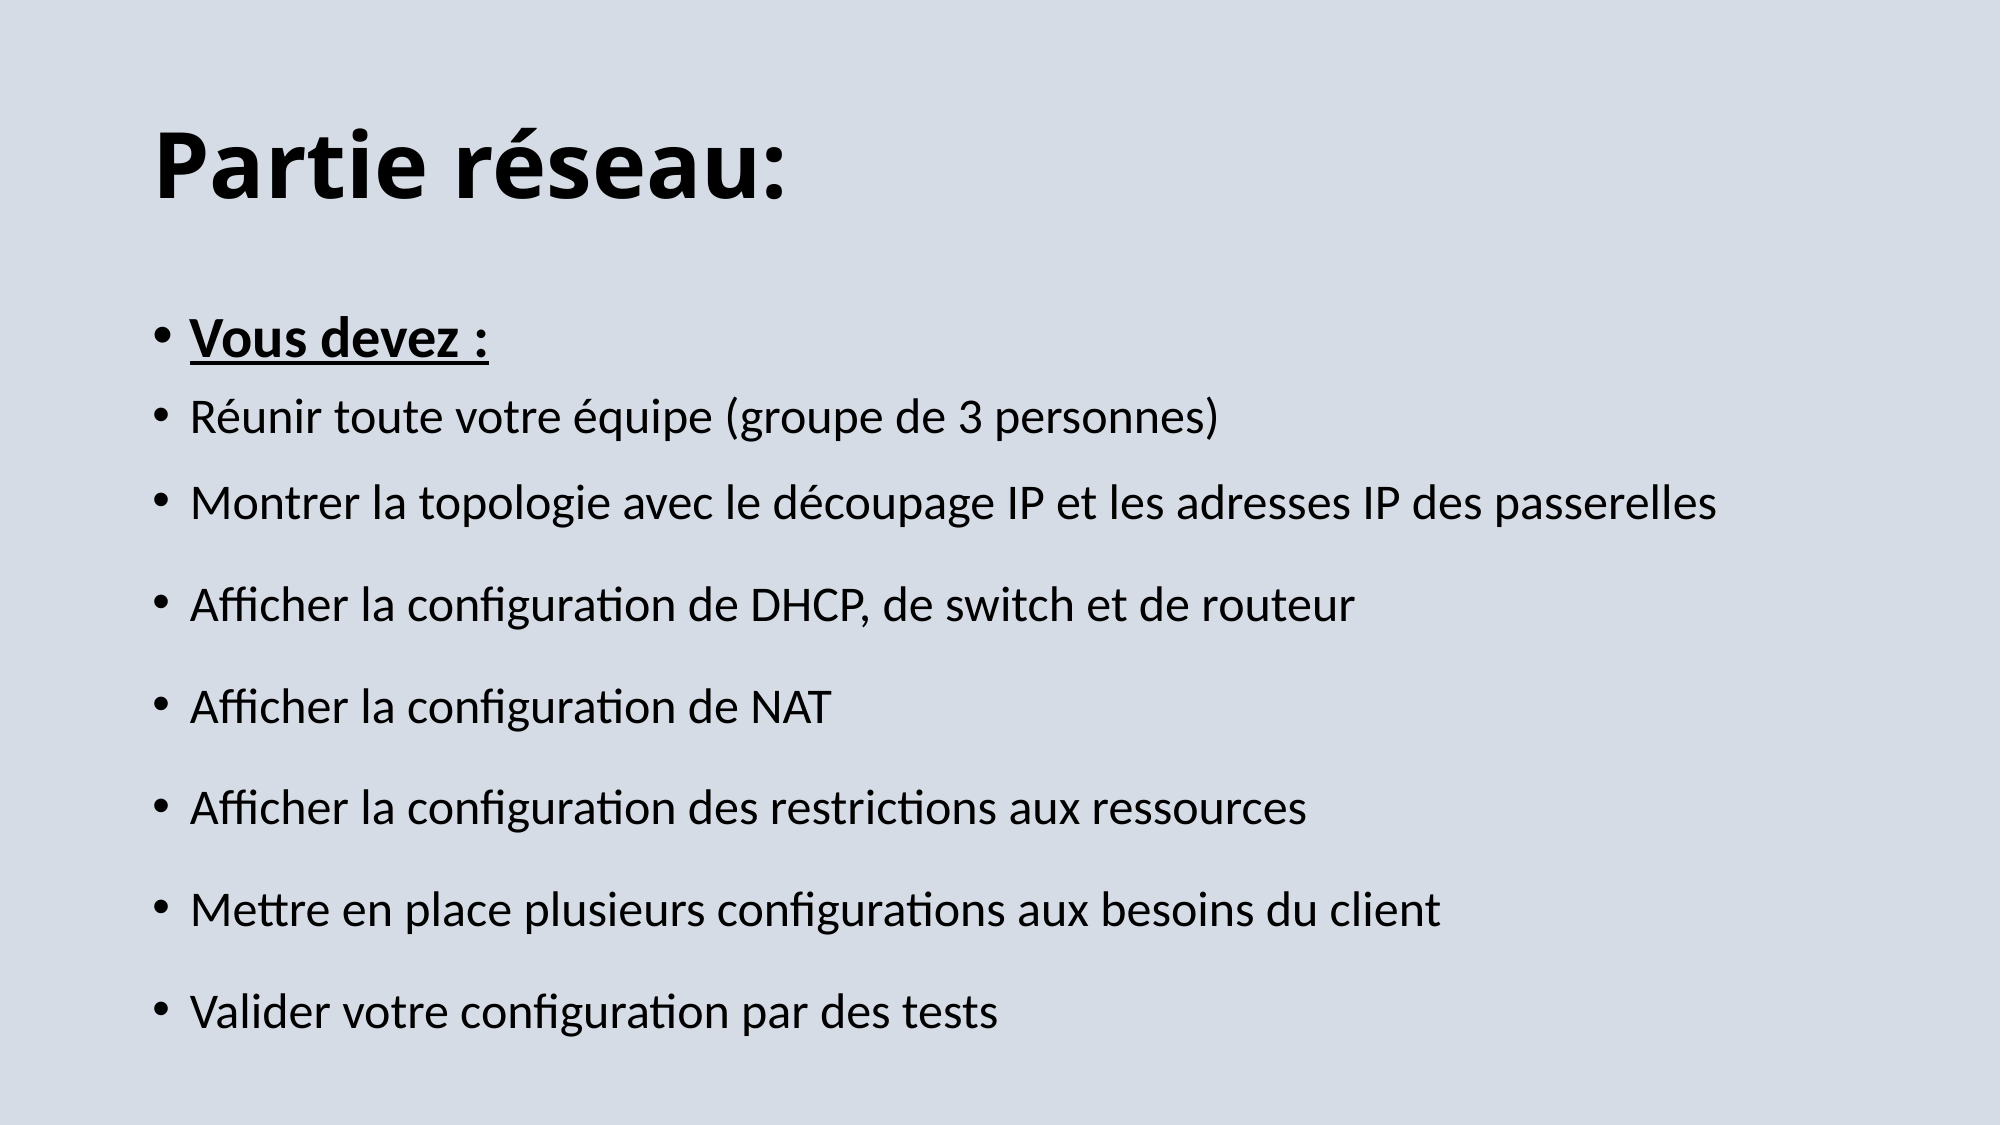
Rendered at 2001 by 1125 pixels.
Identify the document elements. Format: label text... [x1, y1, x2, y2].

title Partie réseau: [137, 59, 1863, 278]
list Vous devez : Réunir toute votre équipe (groupe de 3 personnes) Montrer la topologie avec le découpage IP et les adresses IP des passerelles Afficher la configuration de DHCP, de switch et de routeur Afficher la configuration de NAT Afficher la configuration des restrictions aux ressources Mettre en place plusieurs configurations aux besoins du client Valider votre configuration par des tests [137, 299, 1925, 1081]
